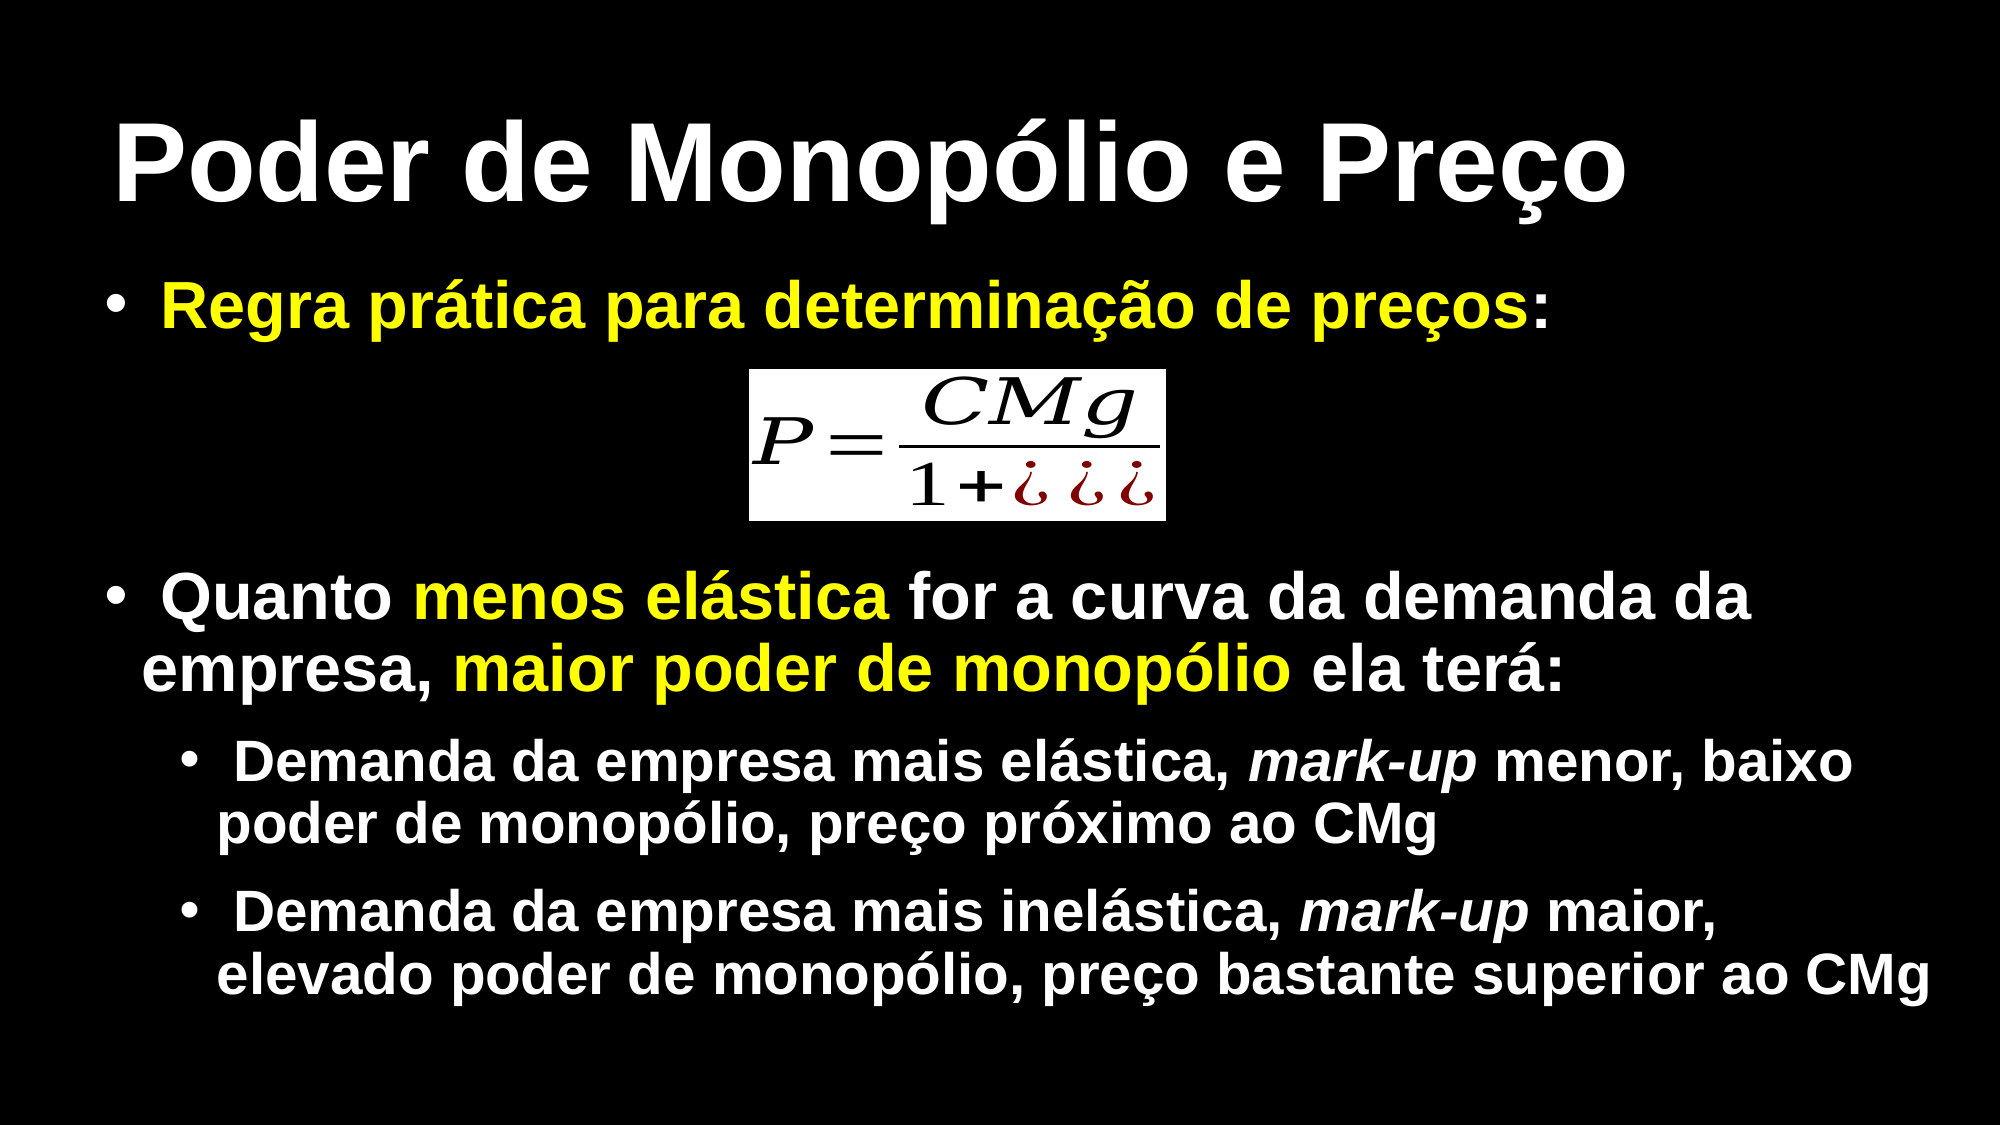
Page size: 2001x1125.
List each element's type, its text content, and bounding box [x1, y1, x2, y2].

list Regra prática para determinação de preços: Quanto menos elástica for a curva da demanda da empresa, maior poder de monopólio ela terá: Demanda da empresa mais elástica, mark-up menor, baixo poder de monopólio, preço próximo ao CMg Demanda da empresa mais inelástica, mark-up maior, elevado poder de monopólio, preço bastante superior ao CMg [93, 264, 1953, 1079]
title Poder de Monopólio e Preço [101, 56, 1840, 264]
